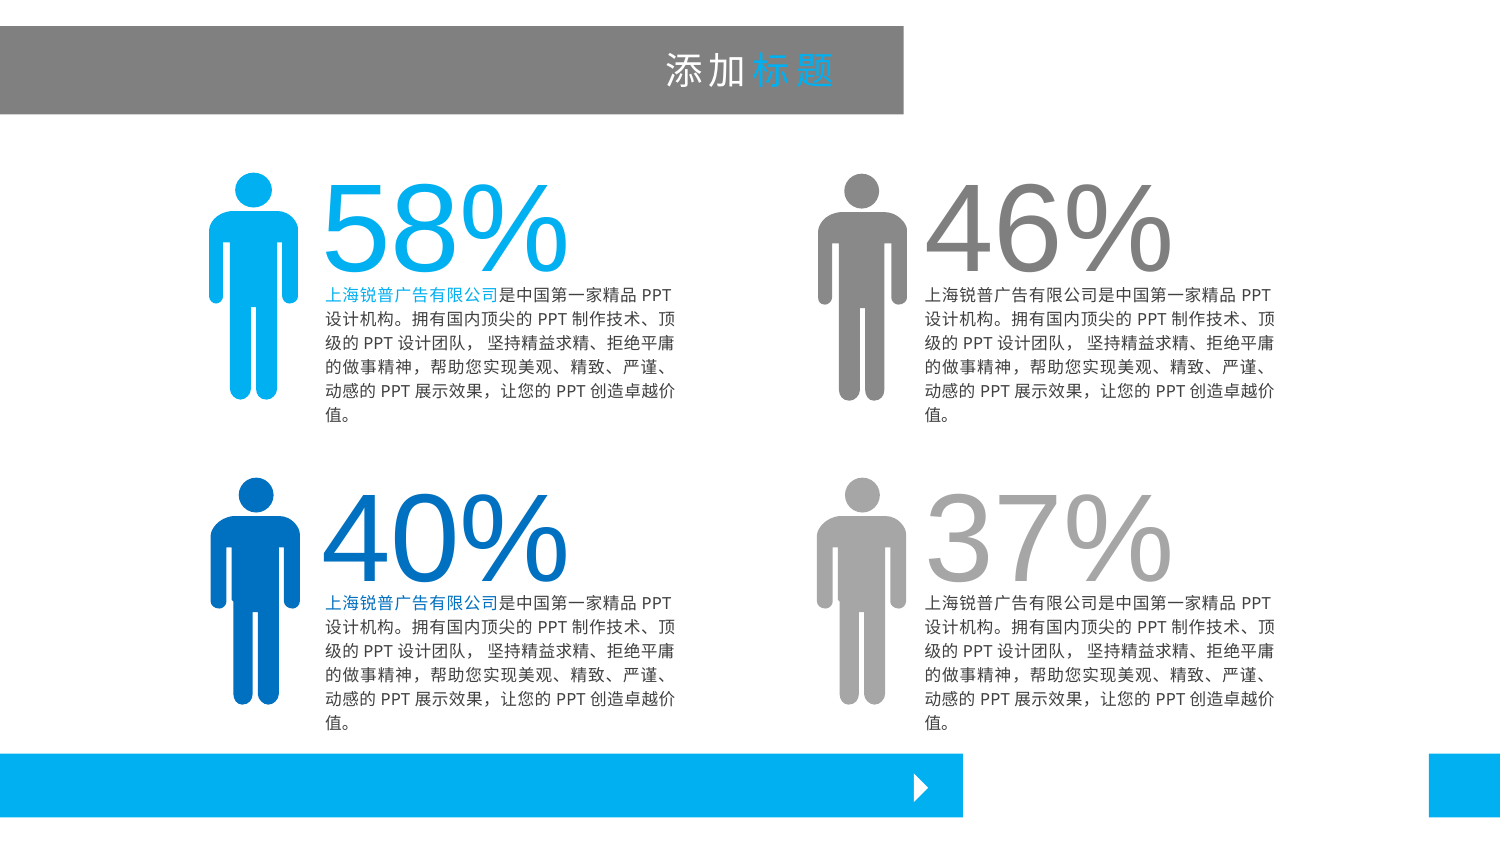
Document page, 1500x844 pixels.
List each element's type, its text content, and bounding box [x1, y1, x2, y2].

text_box 上海锐普广告有限公司是中国第一家精品PPT设计机构。拥有国内顶尖的PPT制作技术、顶级的PPT设计团队， 坚持精益求精、拒绝平庸的做事精神，帮助您实现美观、精致、严谨、动感的PPT展示效果，让您的PPT创造卓越价值。 [909, 273, 1290, 432]
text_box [816, 477, 907, 705]
text_box 上海锐普广告有限公司是中国第一家精品PPT设计机构。拥有国内顶尖的PPT制作技术、顶级的PPT设计团队， 坚持精益求精、拒绝平庸的做事精神，帮助您实现美观、精致、严谨、动感的PPT展示效果，让您的PPT创造卓越价值。 [310, 273, 691, 432]
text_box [817, 173, 908, 401]
text_box [0, 24, 906, 116]
text_box 添加标题 [570, 40, 929, 100]
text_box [210, 477, 300, 705]
text_box 58% [306, 139, 620, 304]
text_box 上海锐普广告有限公司是中国第一家精品PPT设计机构。拥有国内顶尖的PPT制作技术、顶级的PPT设计团队， 坚持精益求精、拒绝平庸的做事精神，帮助您实现美观、精致、严谨、动感的PPT展示效果，让您的PPT创造卓越价值。 [909, 581, 1290, 741]
text_box 46% [909, 139, 1211, 273]
text_box 40% [306, 449, 620, 614]
text_box 37% [909, 449, 1211, 581]
text_box 上海锐普广告有限公司是中国第一家精品PPT设计机构。拥有国内顶尖的PPT制作技术、顶级的PPT设计团队， 坚持精益求精、拒绝平庸的做事精神，帮助您实现美观、精致、严谨、动感的PPT展示效果，让您的PPT创造卓越价值。 [310, 581, 691, 741]
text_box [208, 172, 299, 400]
